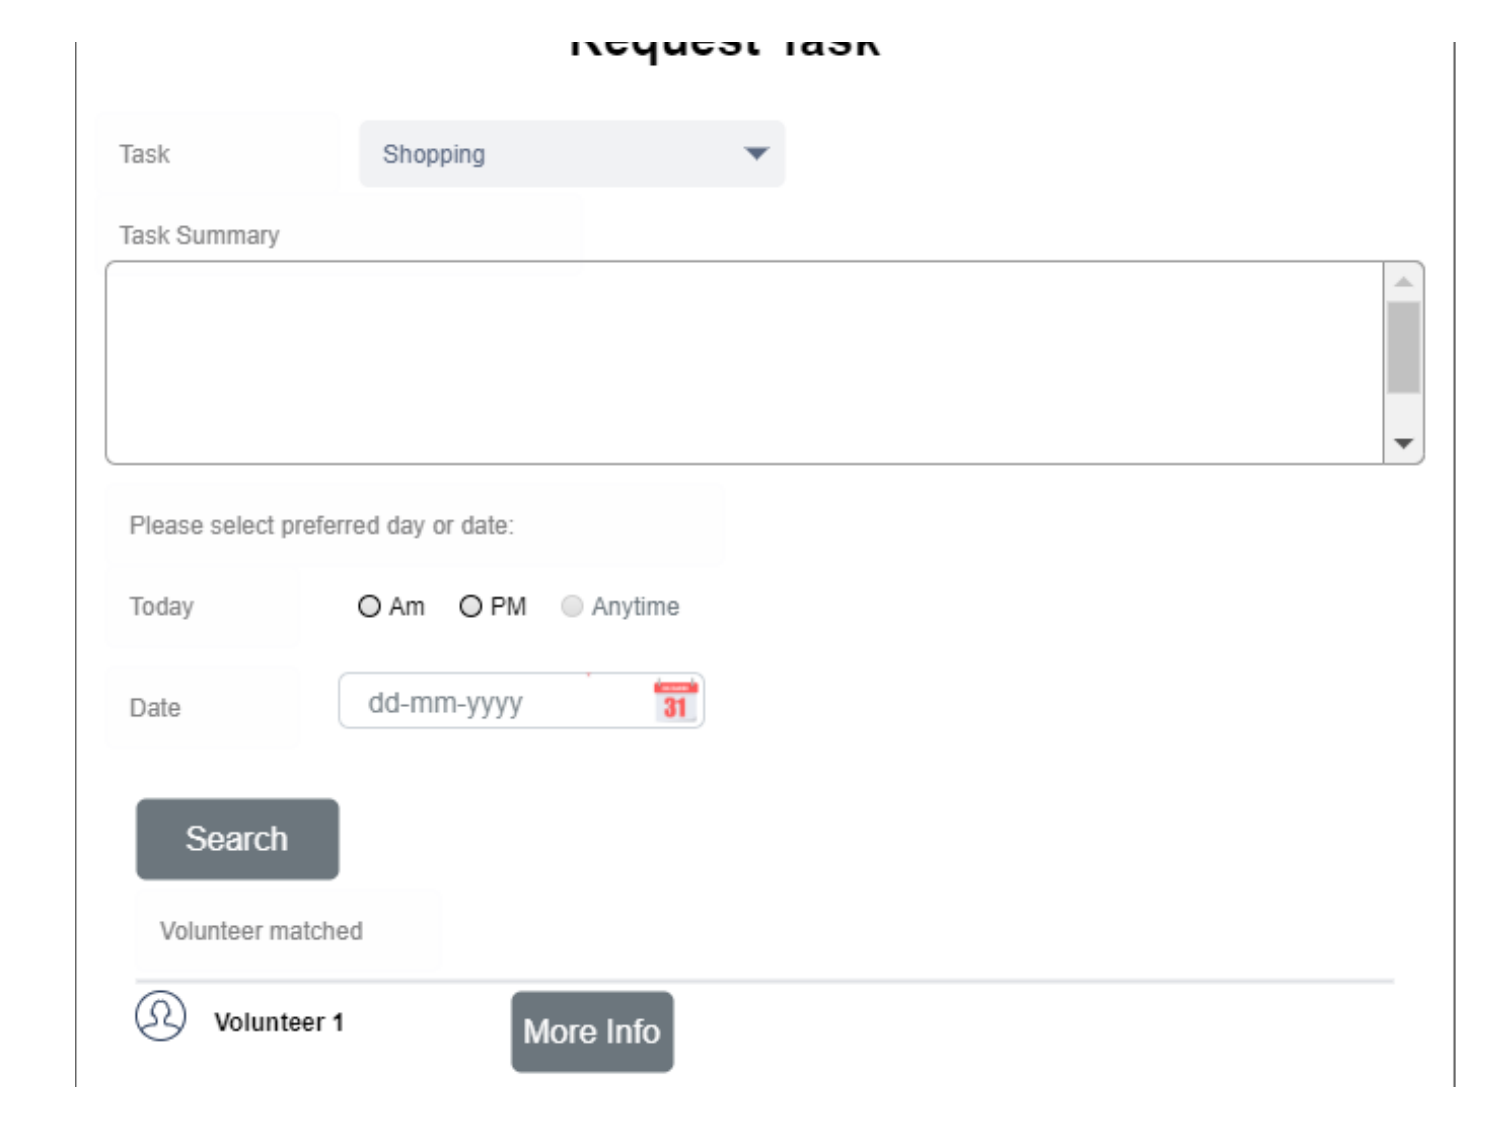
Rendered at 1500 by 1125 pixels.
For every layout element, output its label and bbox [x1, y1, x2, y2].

list [74, 42, 1456, 1087]
